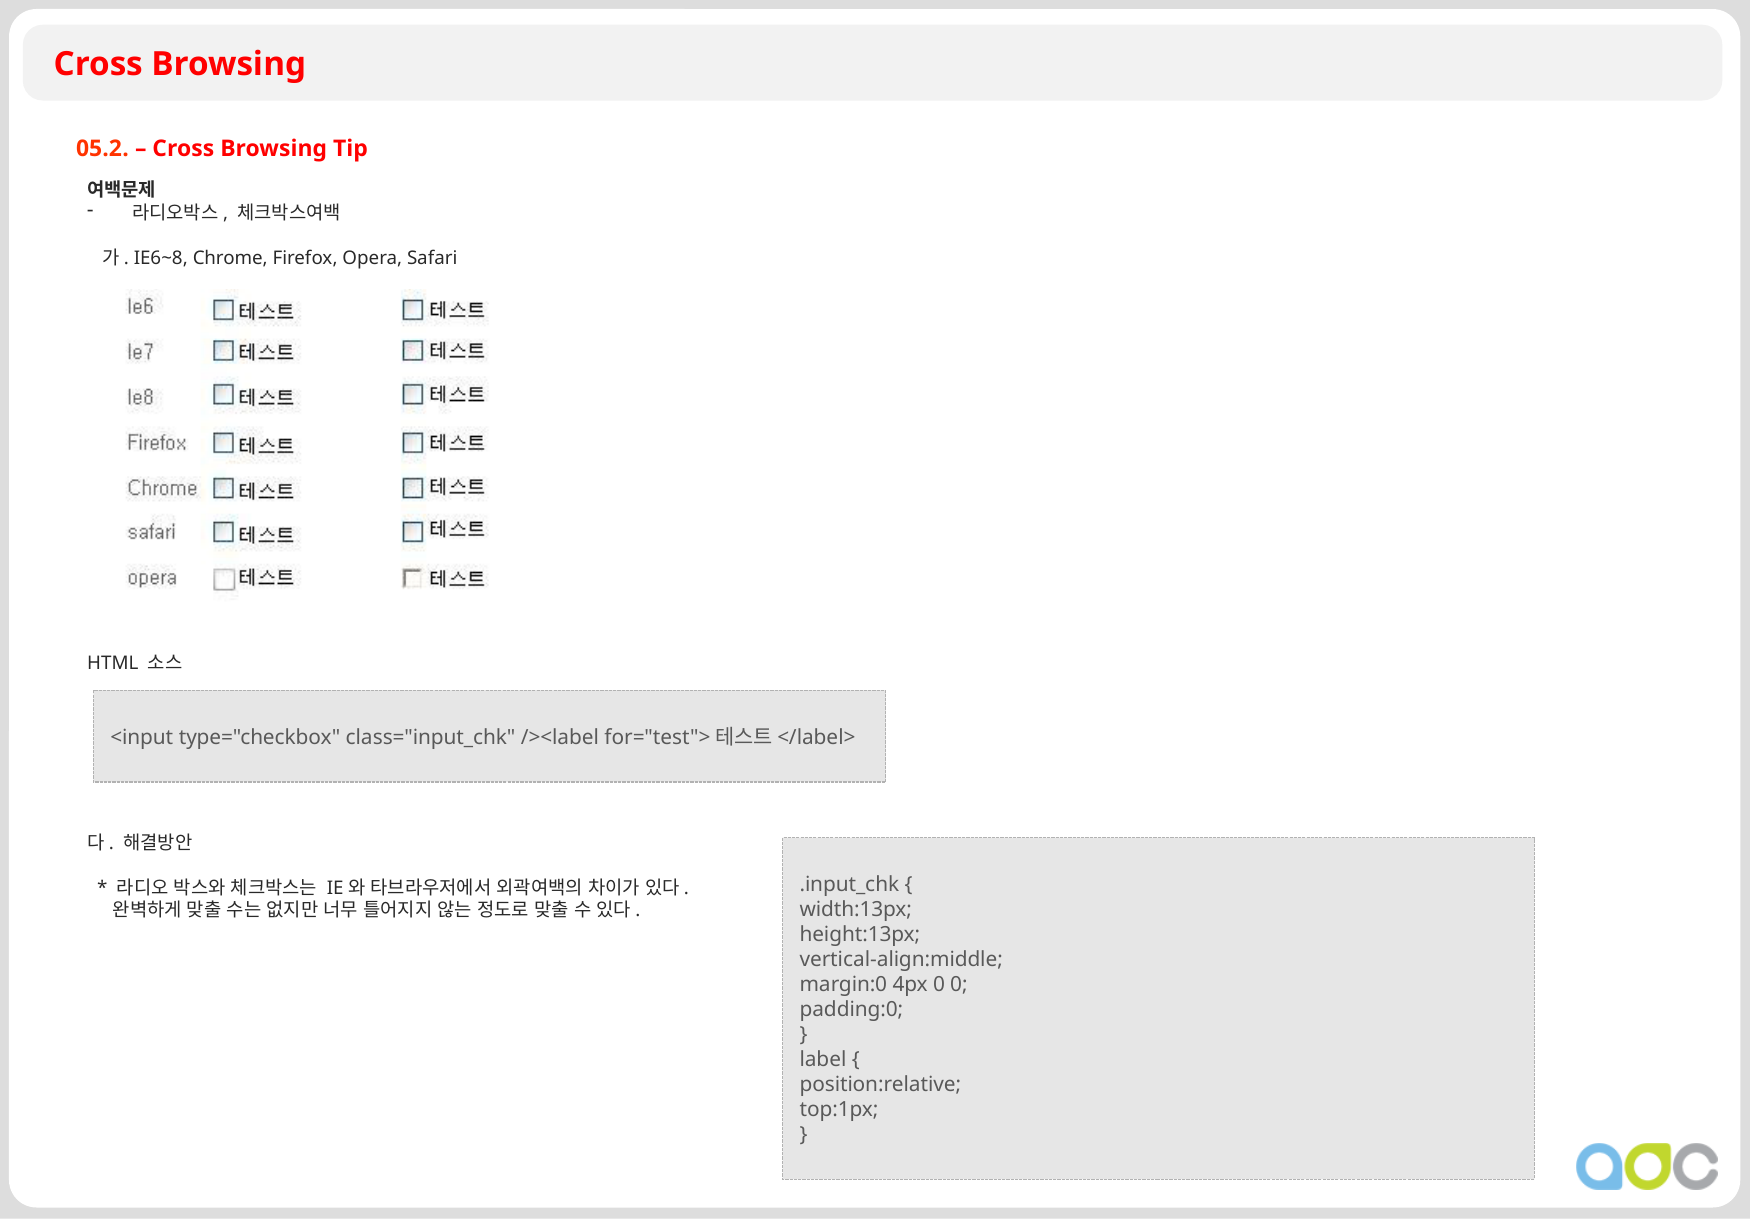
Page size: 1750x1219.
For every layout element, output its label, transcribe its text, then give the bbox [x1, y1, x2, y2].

text_box 여백문제 라디오박스, 체크박스여백 가. IE6~8, Chrome, Firefox, Opera, Safari HTML 소스 다. 해결방안 * 라디오 박스와 체크박스는 IE와 타브라우저에서 외곽여백의 차이가 있다. 완벽하게 맞출 수는 없지만 너무 틀어지지 않는 정도로 맞출 수 있다. [72, 170, 1254, 928]
picture [1576, 1143, 1718, 1190]
picture [101, 288, 562, 634]
text_box 05.2. – Cross Browsing Tip [61, 125, 384, 168]
text_box <input type="checkbox" class="input_chk" /><label for="test">테스트</label> [93, 690, 886, 783]
text_box .input_chk { width:13px; height:13px; vertical-align:middle; margin:0 4px 0 0; padding:0; } label { position:relative; top:1px; } [782, 837, 1535, 1180]
text_box Cross Browsing [38, 34, 322, 89]
